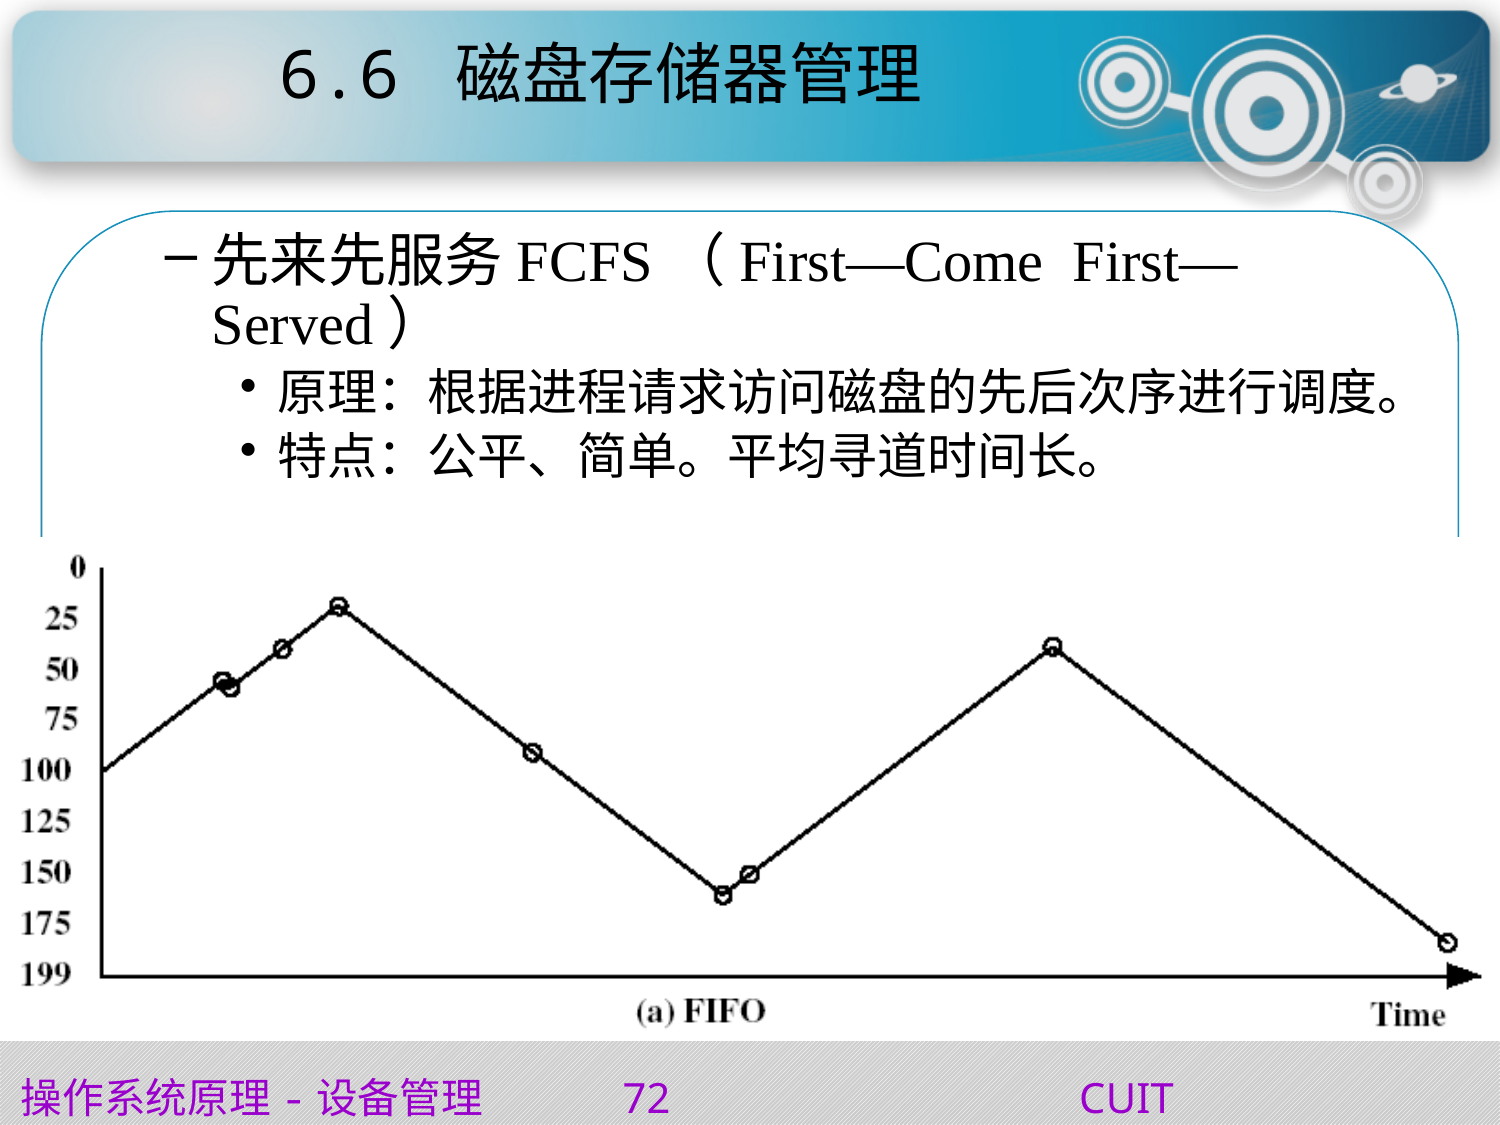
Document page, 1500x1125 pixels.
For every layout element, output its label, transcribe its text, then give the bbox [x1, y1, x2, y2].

title 6.6 磁盘存储器管理 [75, 24, 1128, 212]
list 先来先服务FCFS（First—Come First—Served） 原理：根据进程请求访问磁盘的先后次序进行调度。 特点：公平、简单。平均寻道时间长。 [75, 224, 1425, 535]
picture [0, 0, 1500, 1041]
